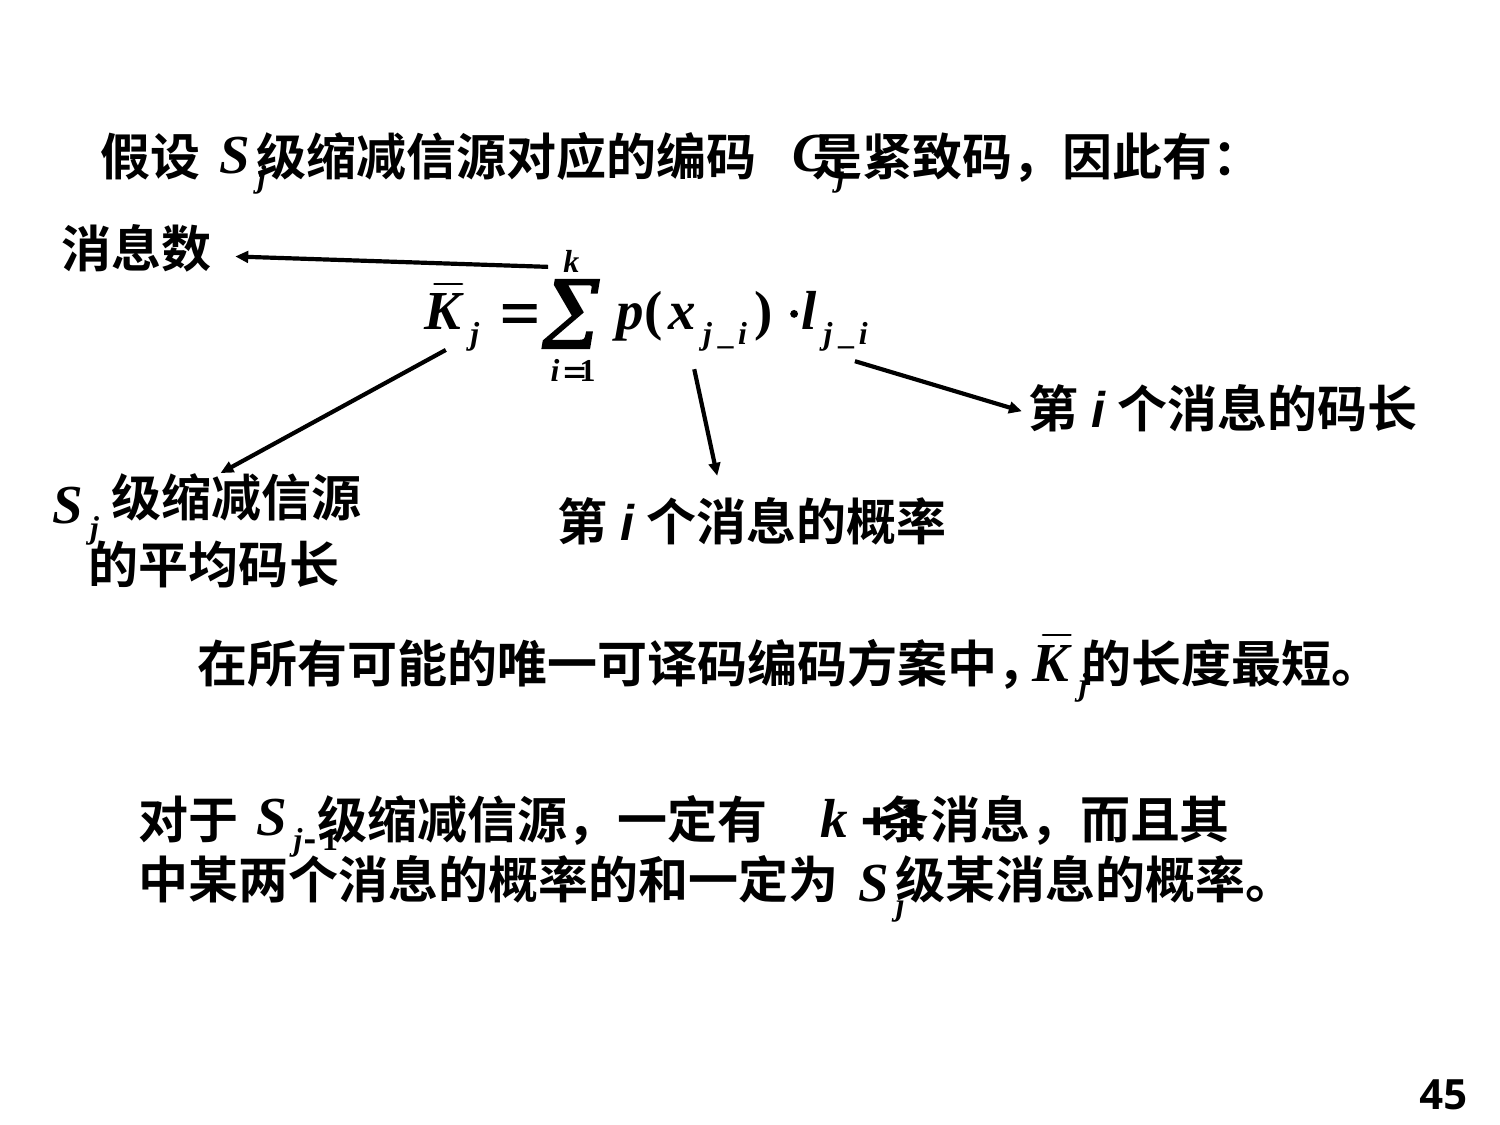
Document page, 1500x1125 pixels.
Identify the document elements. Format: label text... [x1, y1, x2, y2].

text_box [413, 238, 881, 349]
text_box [41, 349, 919, 603]
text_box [123, 780, 1412, 934]
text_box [182, 621, 1436, 714]
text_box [46, 209, 583, 286]
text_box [542, 368, 1079, 559]
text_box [85, 116, 1500, 206]
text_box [854, 360, 1500, 447]
slide_number 45 [1379, 1075, 1483, 1118]
